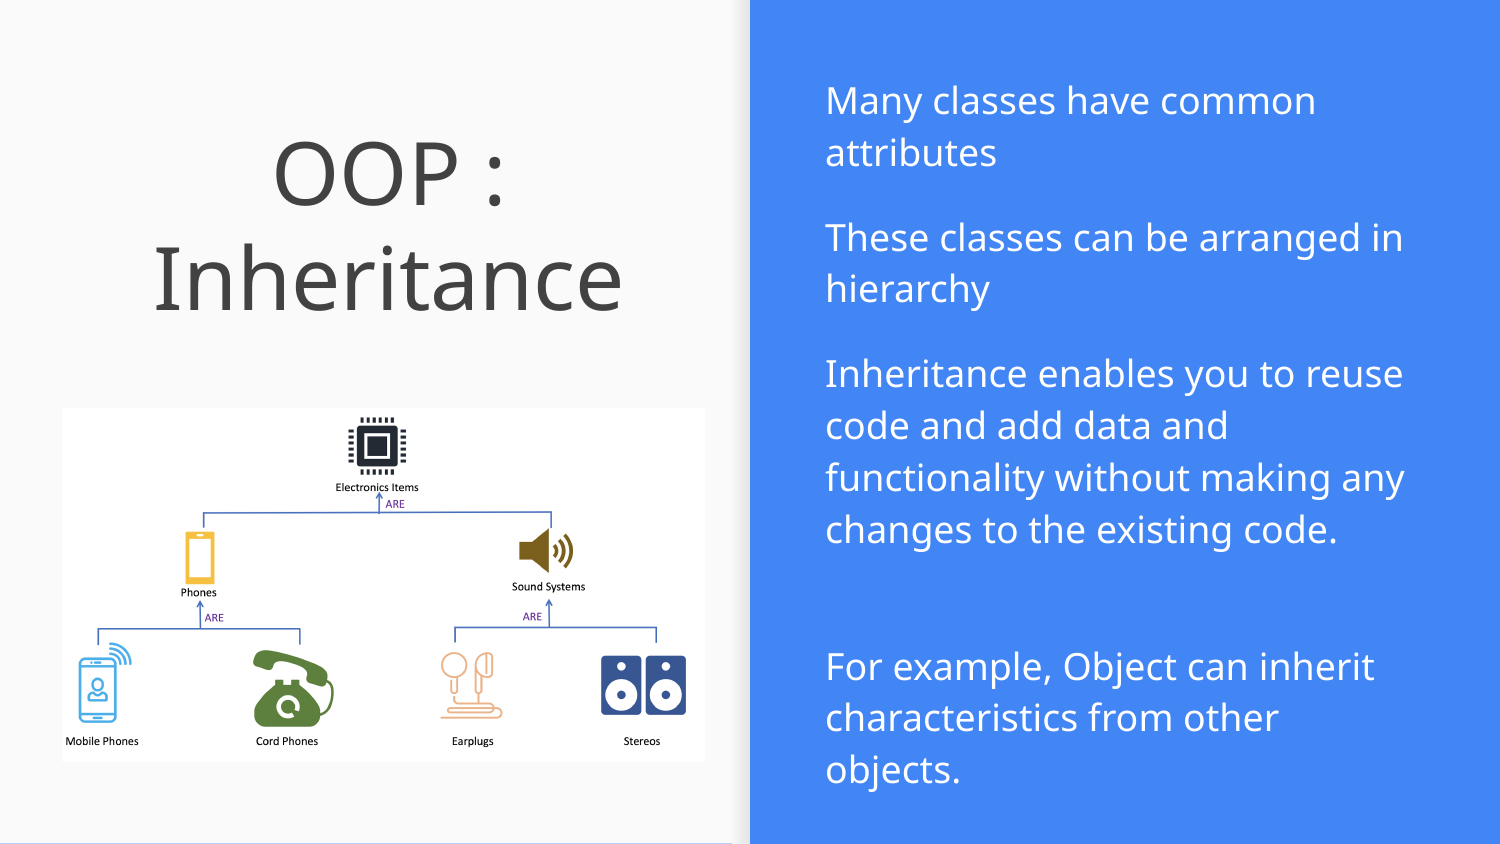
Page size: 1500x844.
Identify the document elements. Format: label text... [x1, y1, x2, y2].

list Many classes have common attributes These classes can be arranged in hierarchy Inheritance enables you to reuse code and add data and functionality without making any changes to the existing code. For example, Object can inherit characteristics from other objects. [810, 118, 1440, 794]
picture [62, 407, 705, 763]
title OOP : Inheritance [57, 100, 722, 344]
